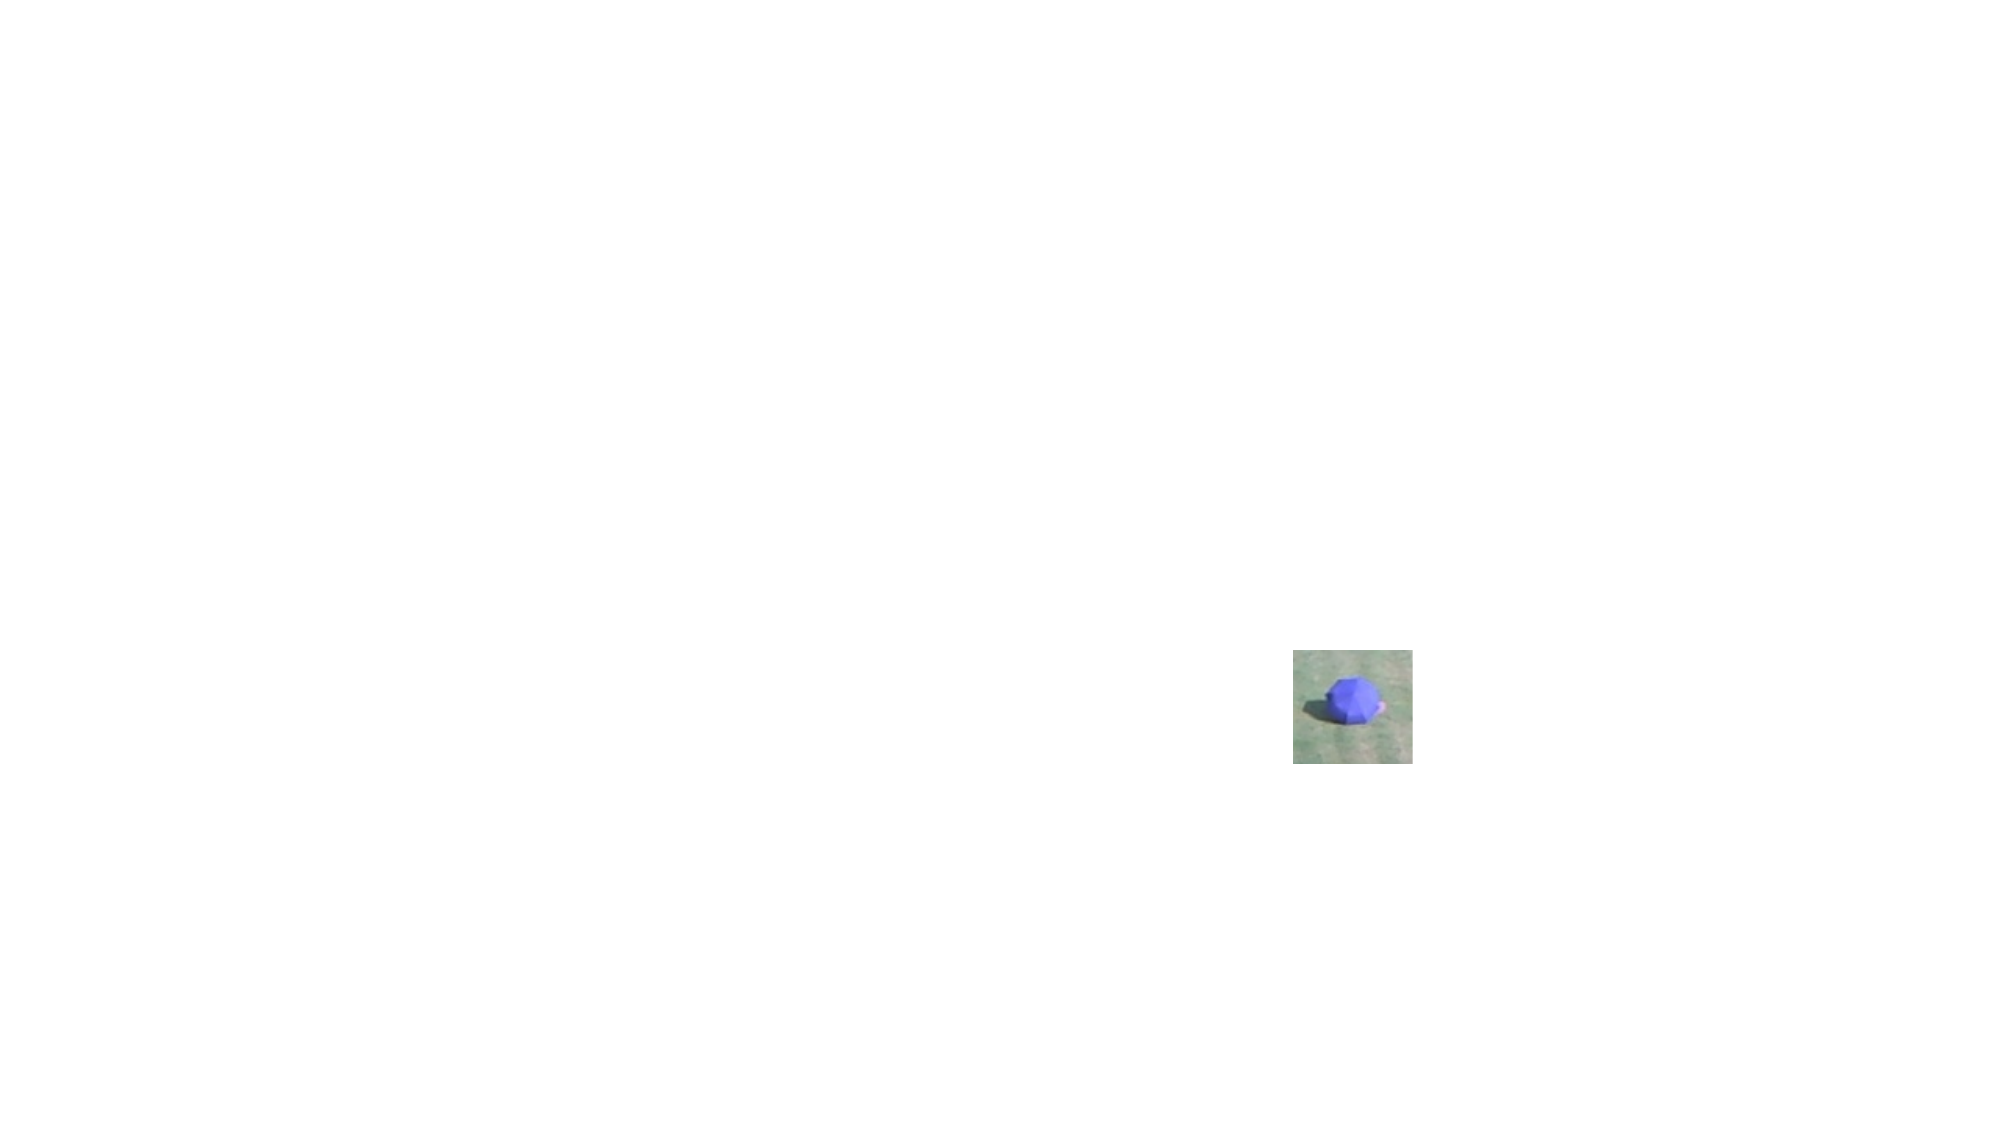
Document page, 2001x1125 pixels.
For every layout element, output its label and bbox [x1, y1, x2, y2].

picture [1293, 650, 1413, 764]
